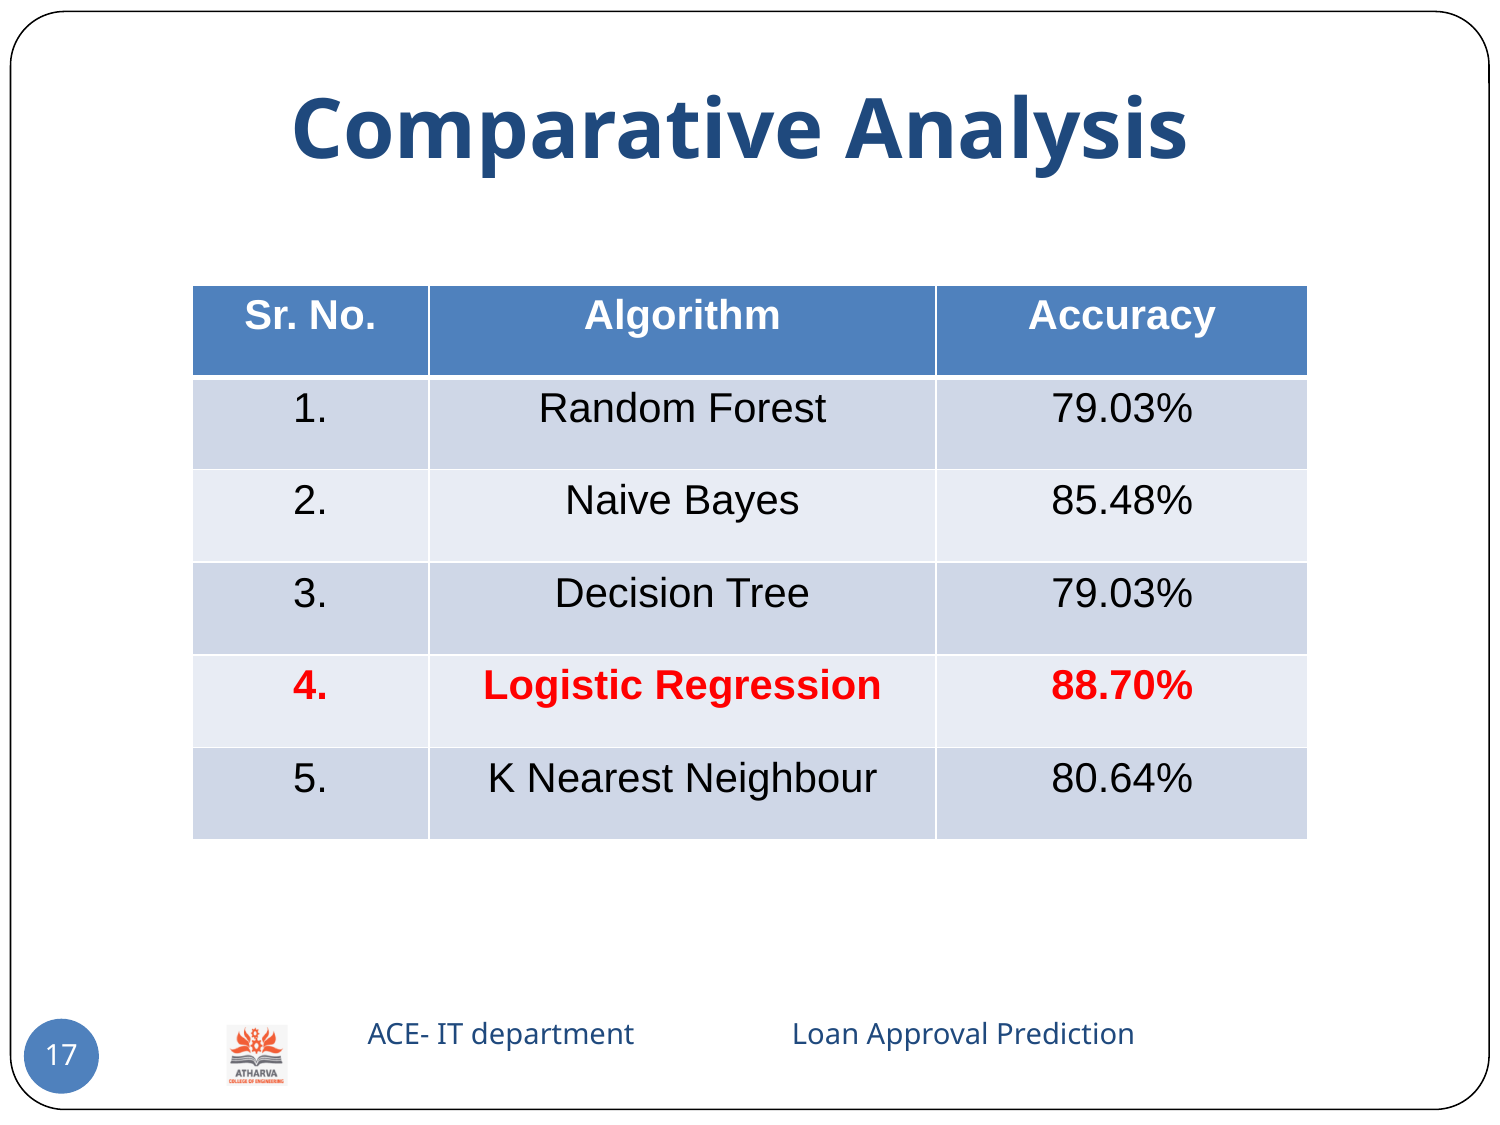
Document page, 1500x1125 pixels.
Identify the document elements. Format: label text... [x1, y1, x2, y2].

title Comparative Analysis [275, 66, 1500, 191]
table_cell Naive Bayes [430, 470, 935, 561]
table_cell 1. [193, 380, 428, 469]
table_cell 80.64% [937, 748, 1307, 839]
table_cell 85.48% [937, 470, 1307, 561]
table_cell Logistic Regression [430, 656, 935, 747]
table_cell Random Forest [430, 380, 935, 469]
table_cell 88.70% [937, 656, 1307, 747]
table_header Sr. No. [193, 286, 428, 375]
slide_number 17 [23, 1018, 99, 1094]
table_cell 3. [193, 563, 428, 654]
table_cell Decision Tree [430, 563, 935, 654]
table_cell 79.03% [937, 563, 1307, 654]
table_cell 4. [193, 656, 428, 747]
table_header Algorithm [430, 286, 935, 375]
table_header Accuracy [937, 286, 1307, 375]
footer ACE- IT department Loan Approval Prediction [225, 1012, 1385, 1088]
table_cell 2. [193, 470, 428, 561]
table_cell 5. [193, 748, 428, 839]
table_cell K Nearest Neighbour [430, 748, 935, 839]
table_cell 79.03% [937, 380, 1307, 469]
